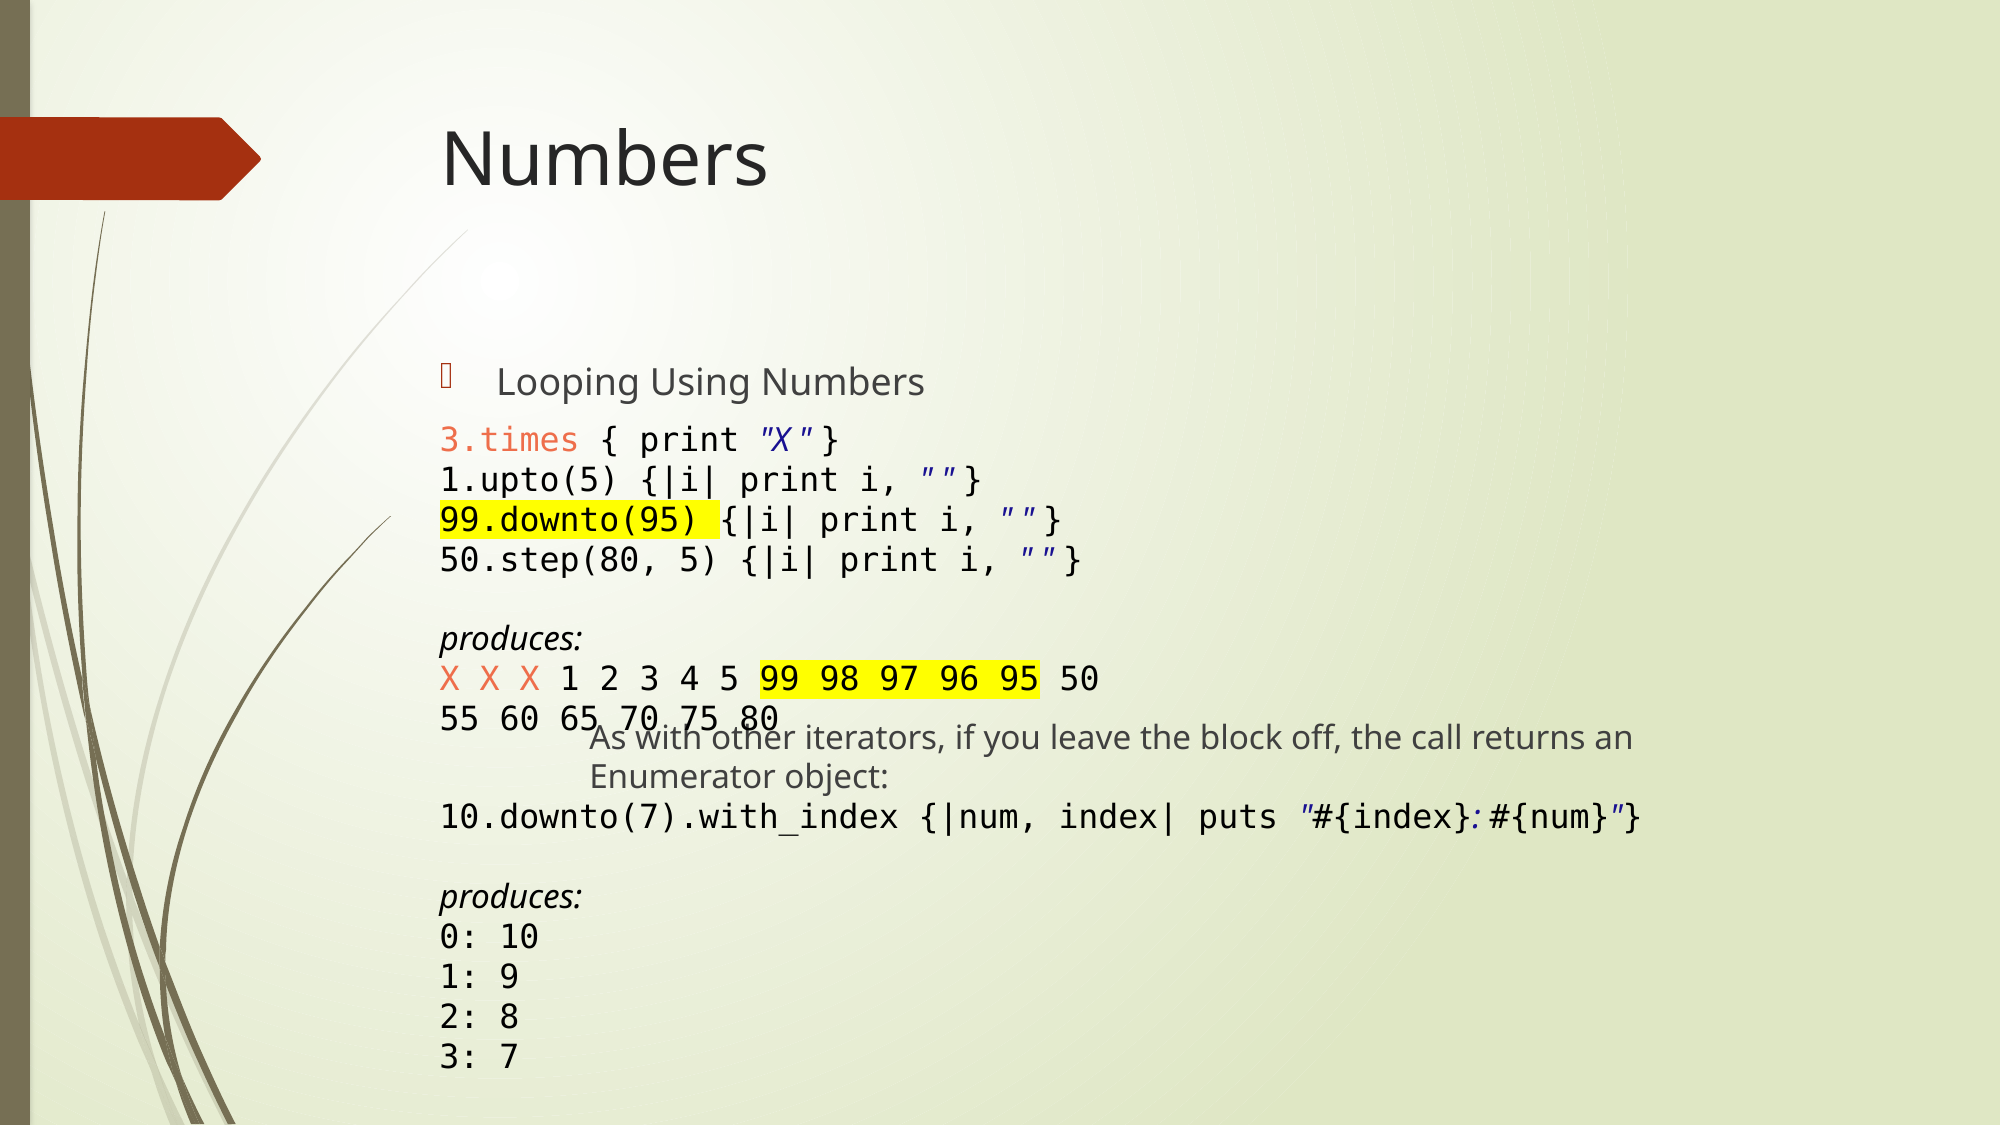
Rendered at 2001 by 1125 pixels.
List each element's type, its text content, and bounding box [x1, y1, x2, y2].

text_box 3.times { print "X " } 1.upto(5) {|i| print i, " " } 99.downto(95) {|i| print i, " " } 50.step(80, 5) {|i| print i, " " } produces: X X X 1 2 3 4 5 99 98 97 96 95 50 55 60 65 70 75 80 [424, 410, 1172, 745]
list Looping Using Numbers [424, 350, 1888, 970]
title Numbers [425, 102, 1888, 313]
text_box As with other iterators, if you leave the block off, the call returns an Enumerator object: 10.downto(7).with_index {|num, index| puts "#{index}: #{num}"} produces: 0: 10 1: 9 2: 8 3: 7 [424, 708, 1709, 1083]
